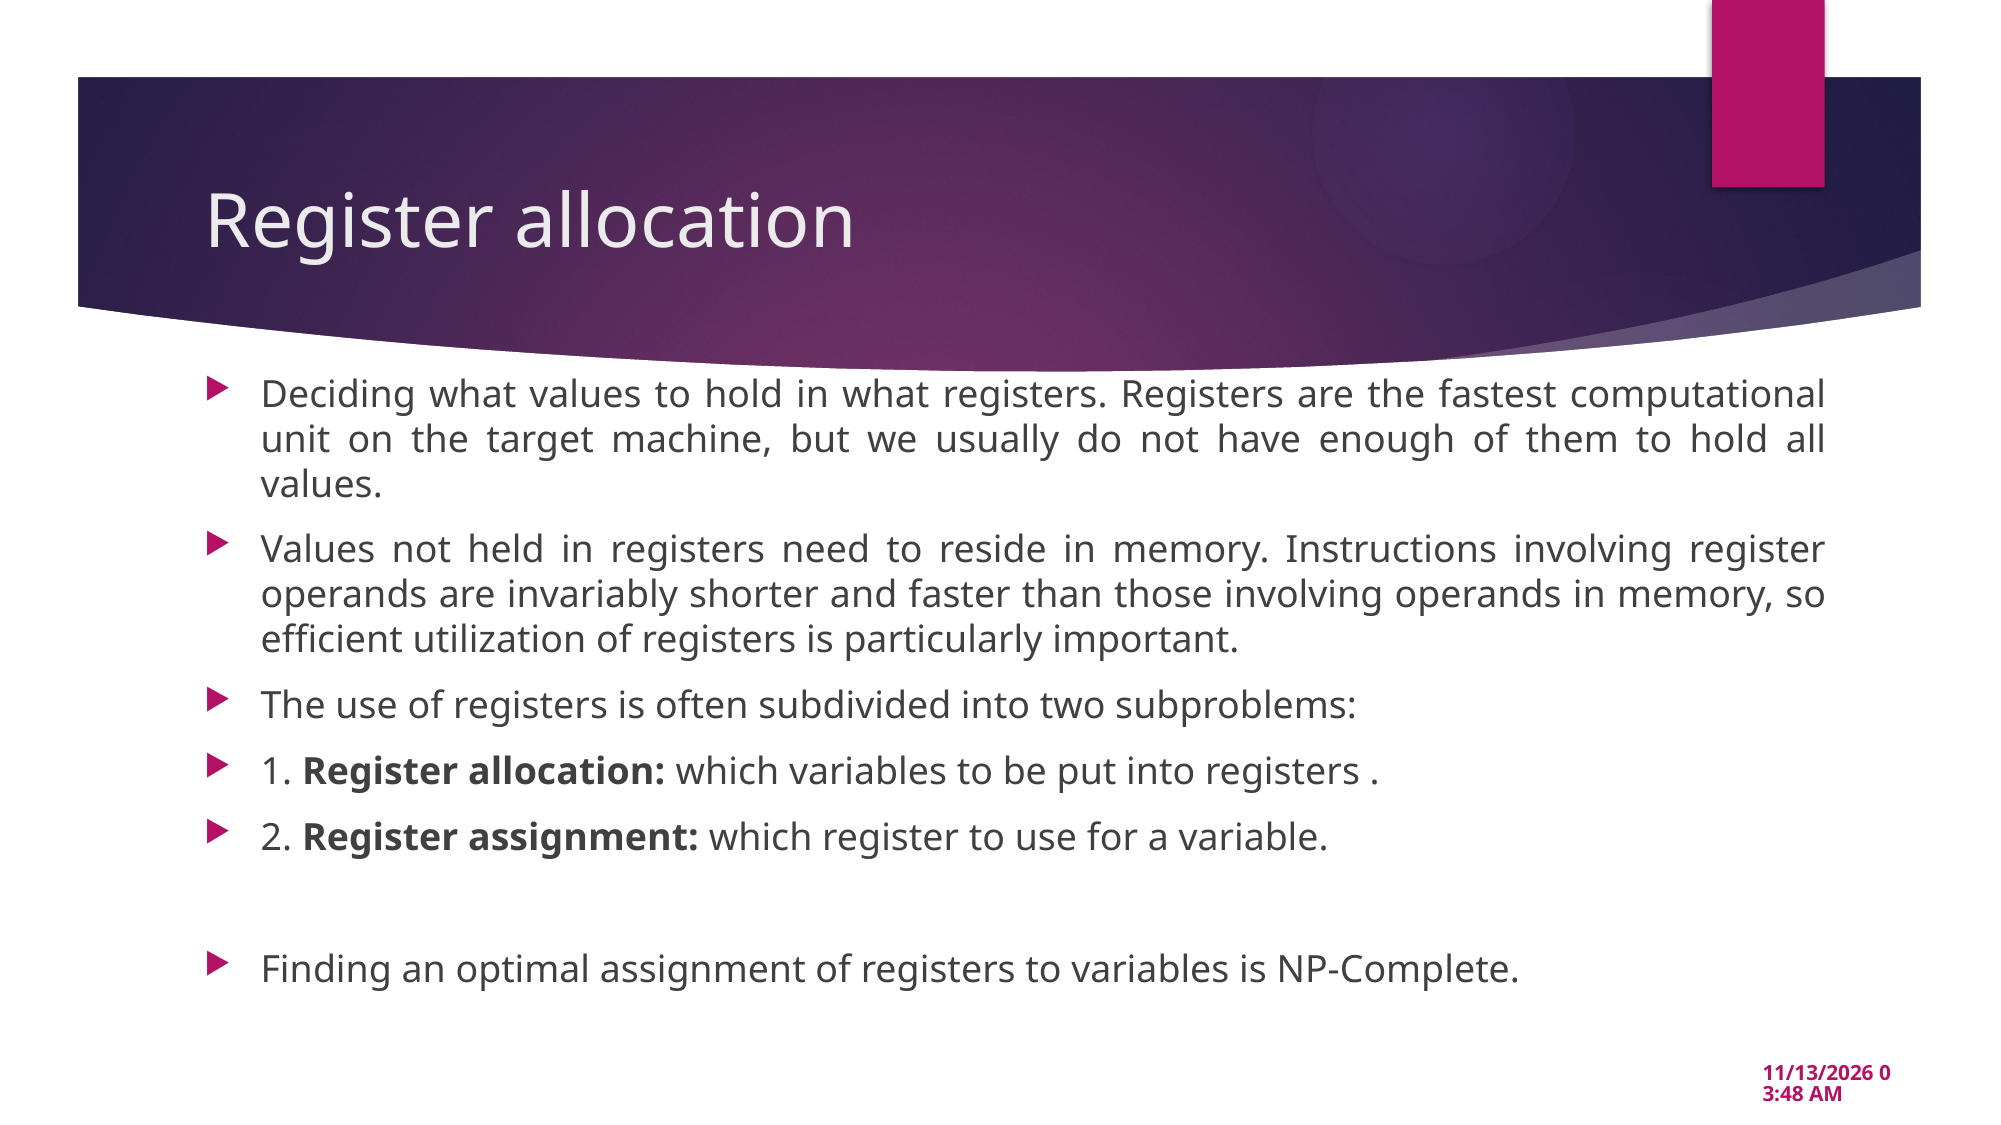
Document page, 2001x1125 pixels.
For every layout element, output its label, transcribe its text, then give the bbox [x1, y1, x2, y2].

title Register allocation [189, 159, 1627, 276]
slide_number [1747, 1048, 1911, 1099]
list Deciding what values to hold in what registers. Registers are the fastest computational unit on the target machine, but we usually do not have enough of them to hold all values. Values not held in registers need to reside in memory. Instructions involving register operands are invariably shorter and faster than those involving operands in memory, so efficient utilization of registers is particularly important. The use of registers is often subdivided into two subproblems: 1. Register allocation: which variables to be put into registers . 2. Register assignment: which register to use for a variable. Finding an optimal assignment of registers to variables is NP-Complete. [189, 362, 1843, 1038]
